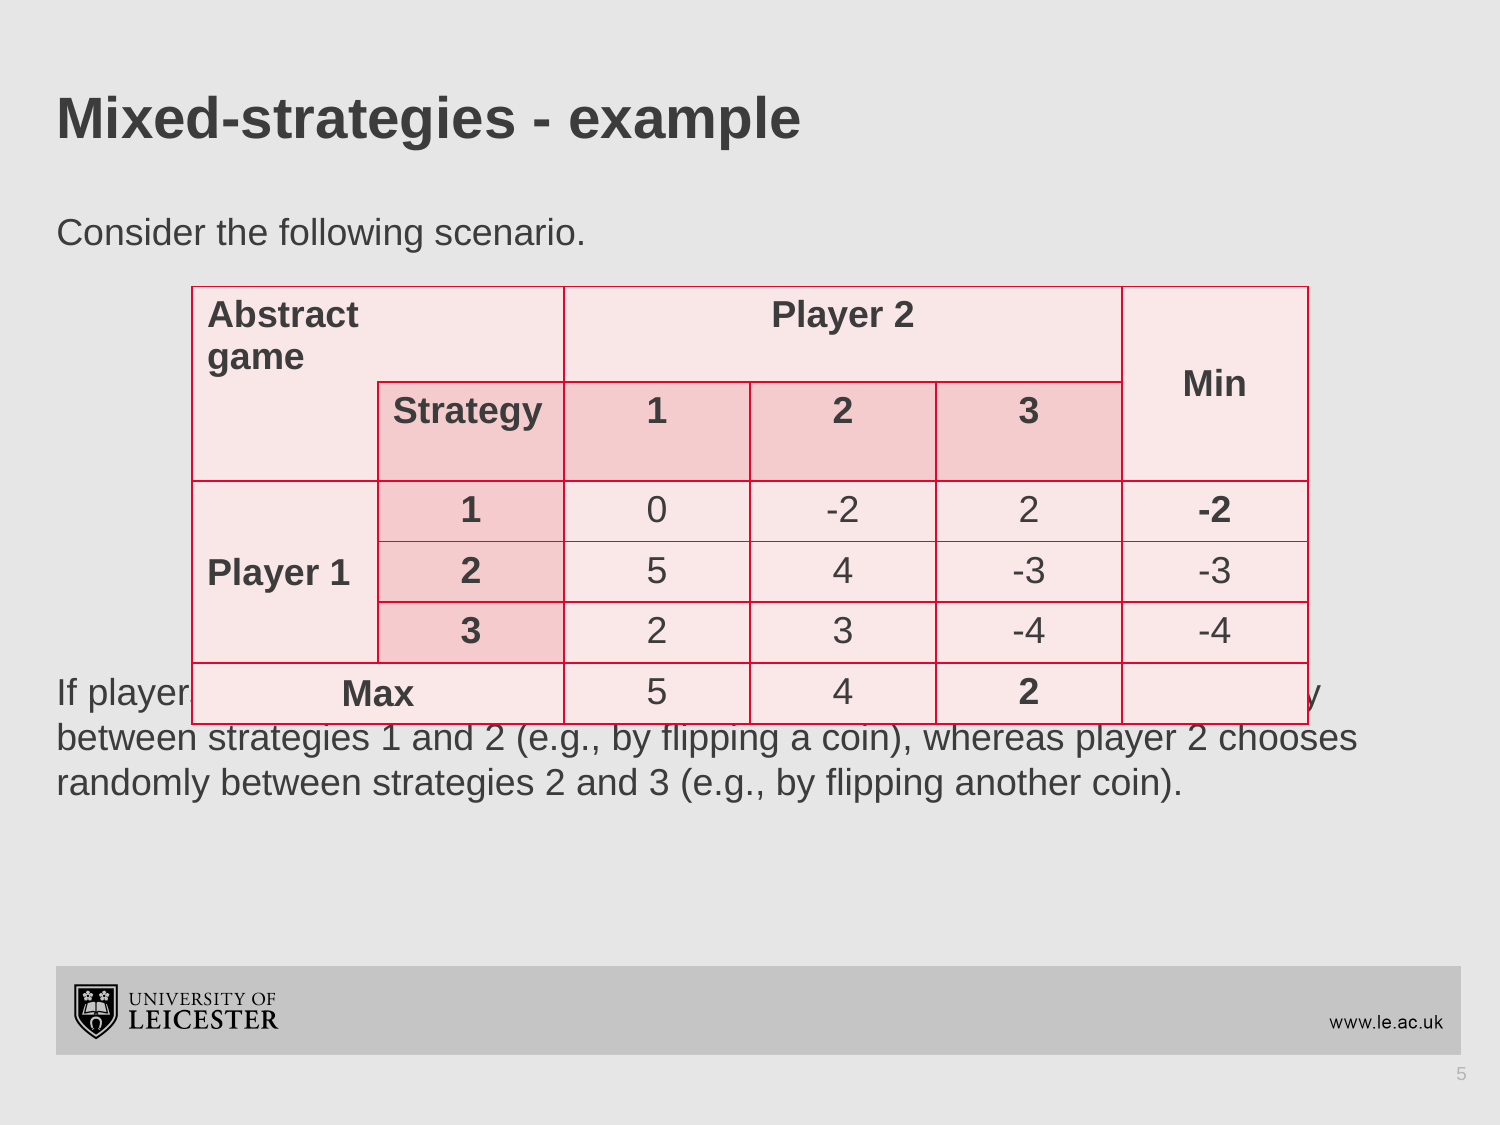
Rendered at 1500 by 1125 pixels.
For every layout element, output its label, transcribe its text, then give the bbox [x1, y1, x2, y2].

table_header Abstract game [193, 287, 378, 480]
table_cell 2 [751, 383, 935, 480]
table_header Min [1123, 287, 1307, 480]
table_cell Strategy [379, 383, 563, 480]
table_cell 0 [565, 482, 749, 541]
table_cell 4 [751, 542, 935, 601]
title Mixed-strategies - example [56, 80, 1442, 151]
table_cell -3 [937, 542, 1121, 601]
table_cell 2 [937, 664, 1121, 723]
table_cell -4 [937, 603, 1121, 662]
table_cell 2 [379, 542, 563, 601]
table_header Player 2 [565, 287, 1121, 381]
table_cell -2 [1123, 482, 1307, 541]
table_cell 1 [379, 482, 563, 541]
table_cell Player 1 [193, 482, 377, 662]
table_cell 1 [565, 383, 749, 480]
table_cell 4 [751, 664, 935, 723]
table_cell -2 [751, 482, 935, 541]
table_cell 5 [565, 664, 749, 723]
table_cell -4 [1123, 603, 1307, 662]
table_cell 3 [751, 603, 935, 662]
table_cell Max [193, 664, 563, 723]
table_cell [1123, 664, 1307, 723]
table_cell 5 [565, 542, 749, 601]
table_cell 2 [937, 482, 1121, 541]
table_cell 2 [565, 603, 749, 662]
table_header [378, 287, 563, 381]
table_cell 3 [937, 383, 1121, 480]
picture [56, 966, 1461, 1055]
slide_number 5 [1144, 1042, 1482, 1103]
table_cell 3 [379, 603, 563, 662]
table_cell -3 [1123, 542, 1307, 601]
